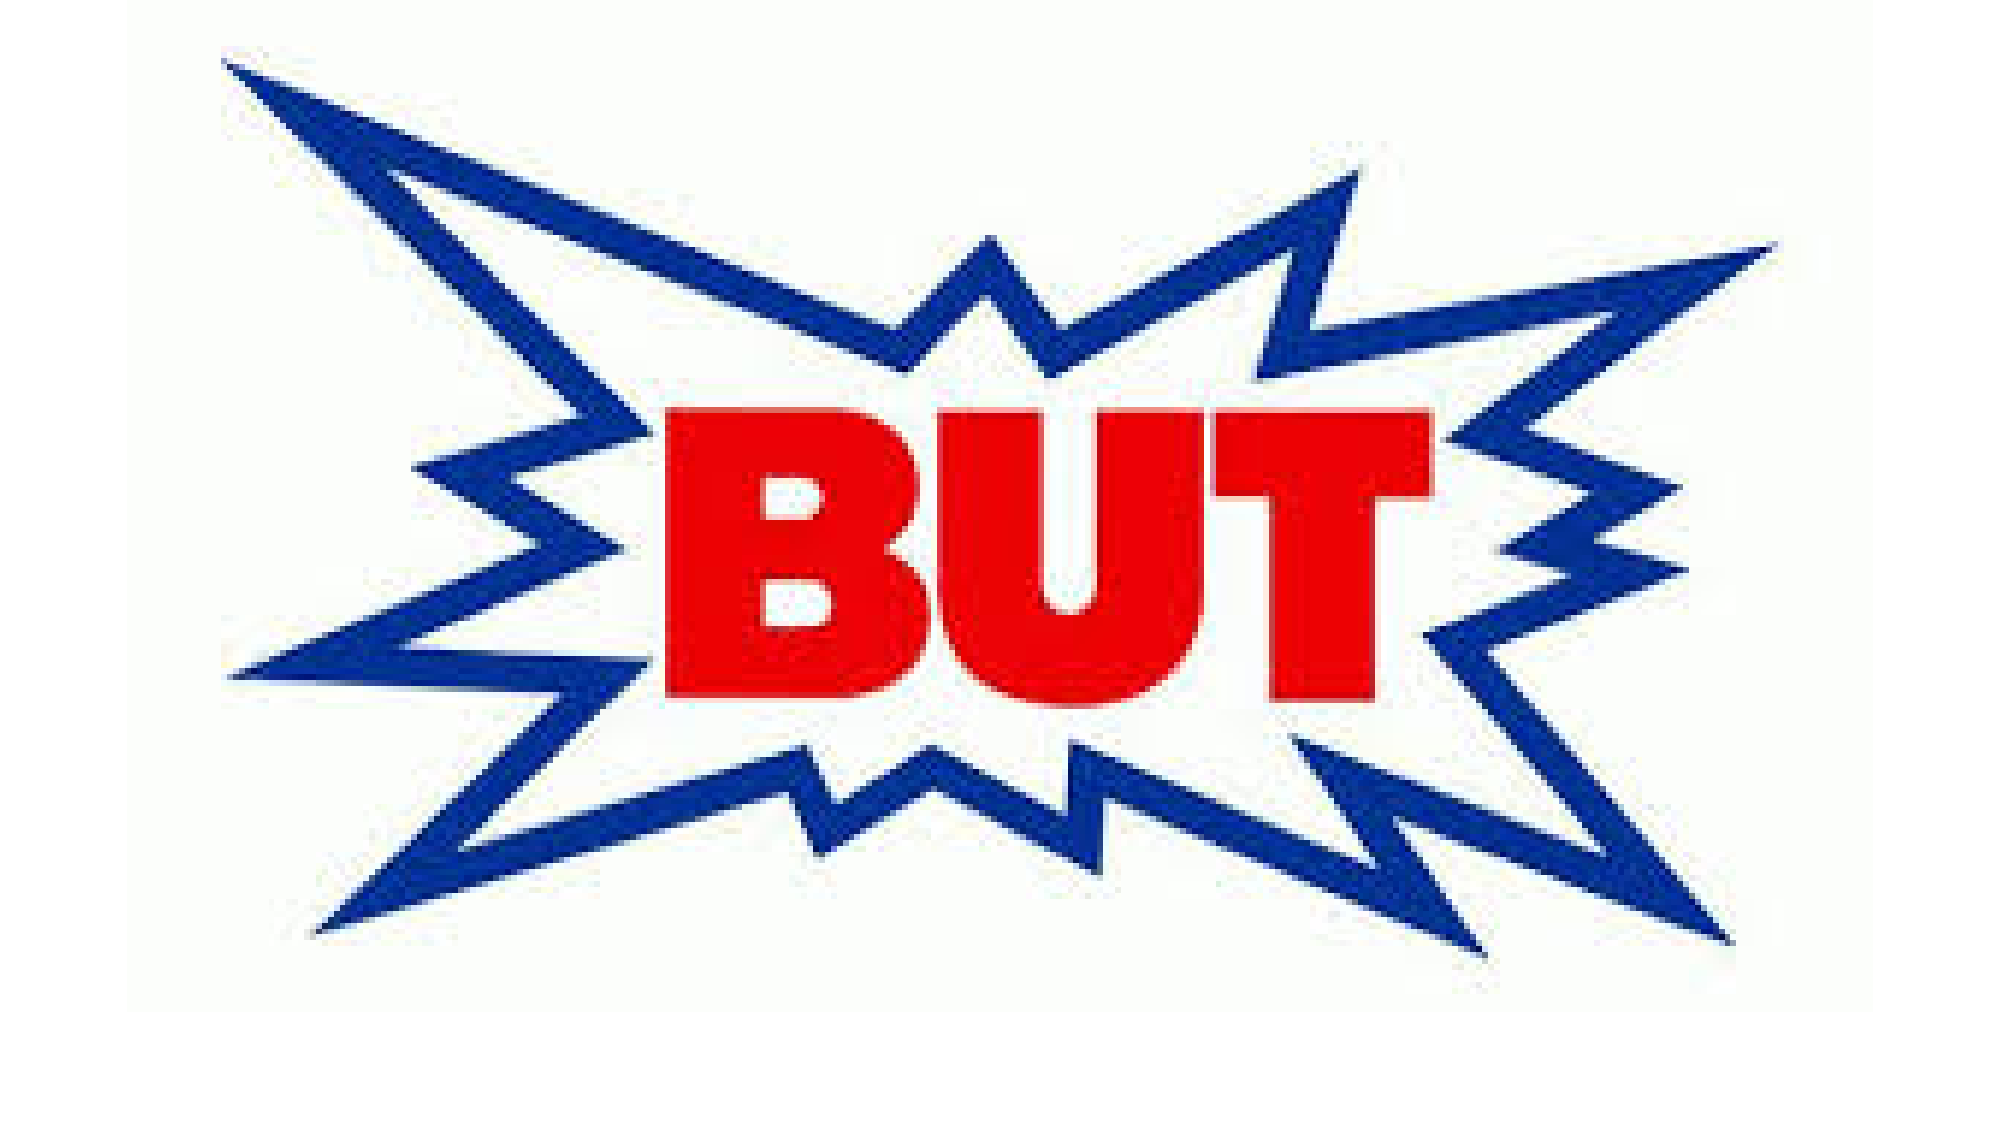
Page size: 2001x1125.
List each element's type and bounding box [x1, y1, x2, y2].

list [127, 0, 1873, 1012]
